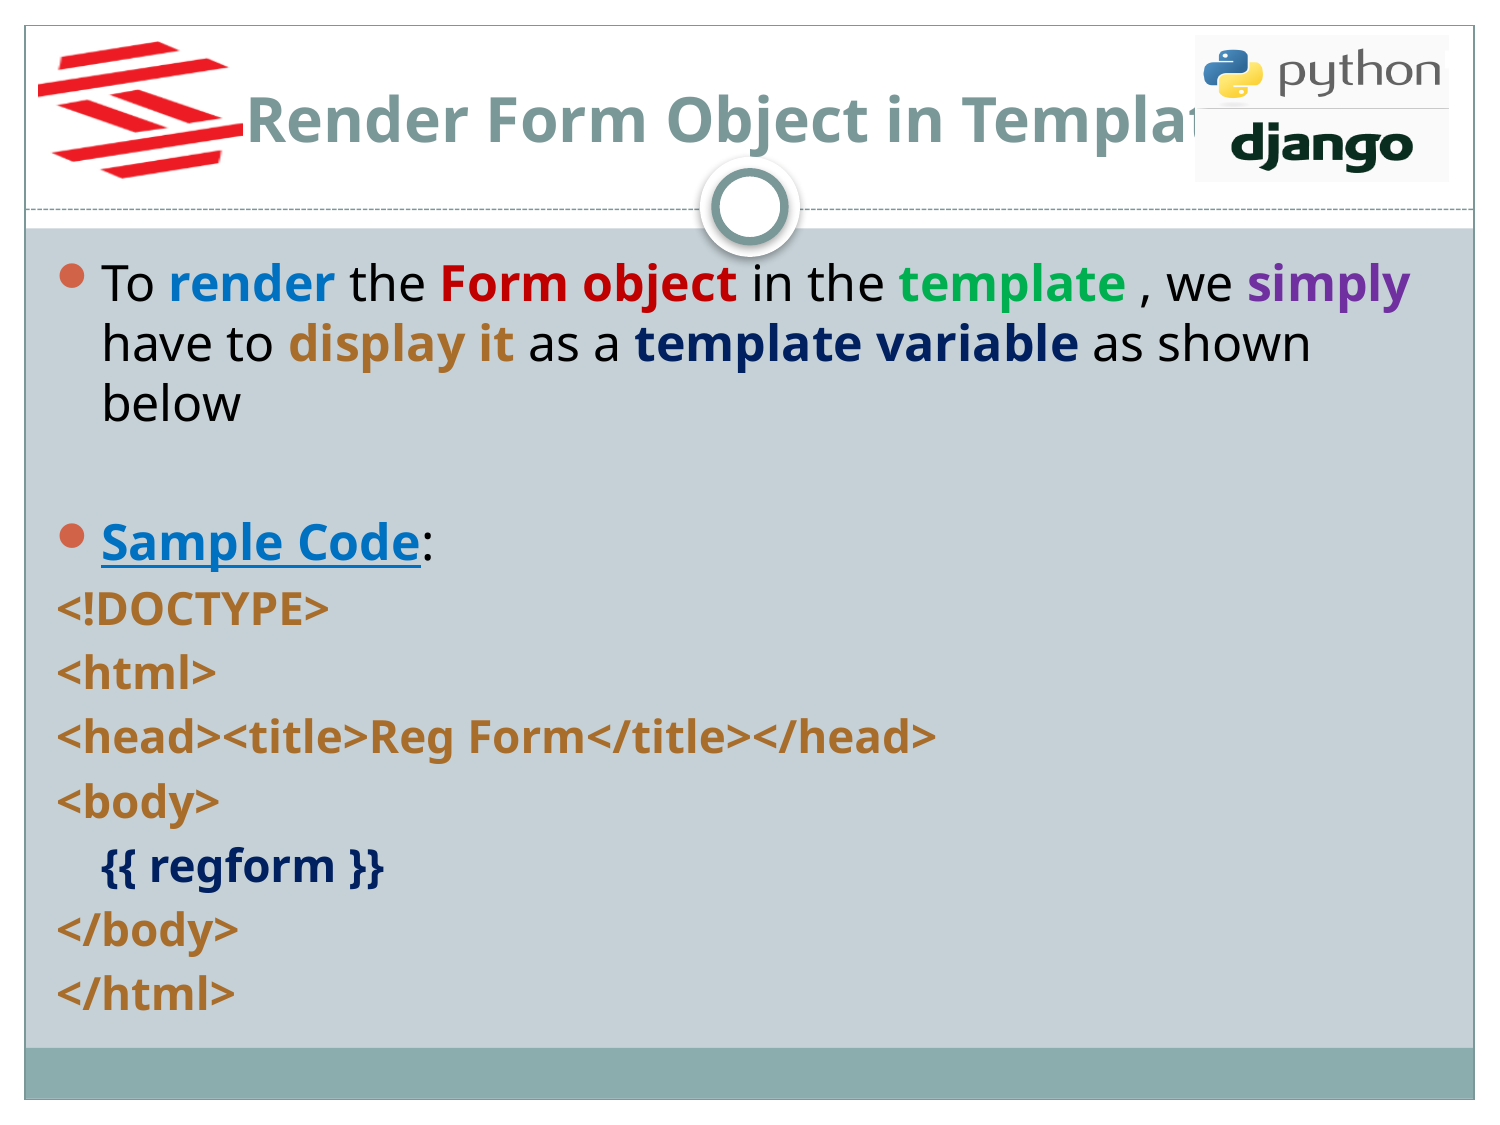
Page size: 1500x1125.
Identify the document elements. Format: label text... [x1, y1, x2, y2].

picture [1195, 34, 1449, 183]
list To render the Form object in the template , we simply have to display it as a template variable as shown below Sample Code: <!DOCTYPE> <html> <head><title>Reg Form</title></head> <body> {{ regform }} </body> </html> [41, 243, 1471, 1125]
title Render Form Object in Template [237, 37, 1190, 162]
picture [37, 40, 243, 185]
